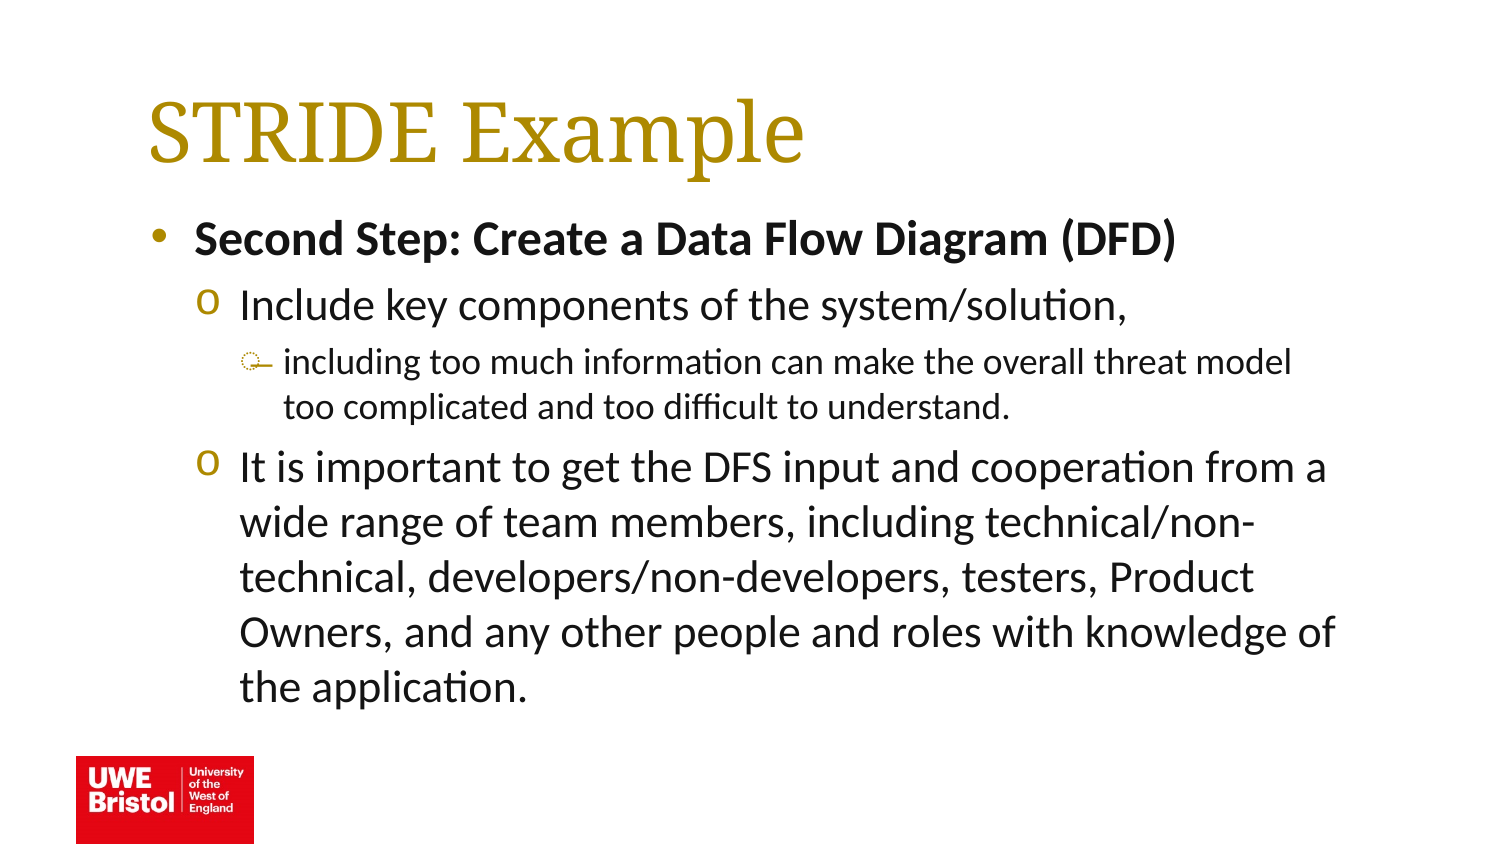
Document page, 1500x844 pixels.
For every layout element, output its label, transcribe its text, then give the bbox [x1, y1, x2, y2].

list STRIDE Example [147, 91, 1242, 172]
list Second Step: Create a Data Flow Diagram (DFD) Include key components of the system/solution, including too much information can make the overall threat model too complicated and too difficult to understand. It is important to get the DFS input and cooperation from a wide range of team members, including technical/non-technical, developers/non-developers, testers, Product Owners, and any other people and roles with knowledge of the application. [135, 198, 1365, 753]
picture [76, 756, 254, 844]
